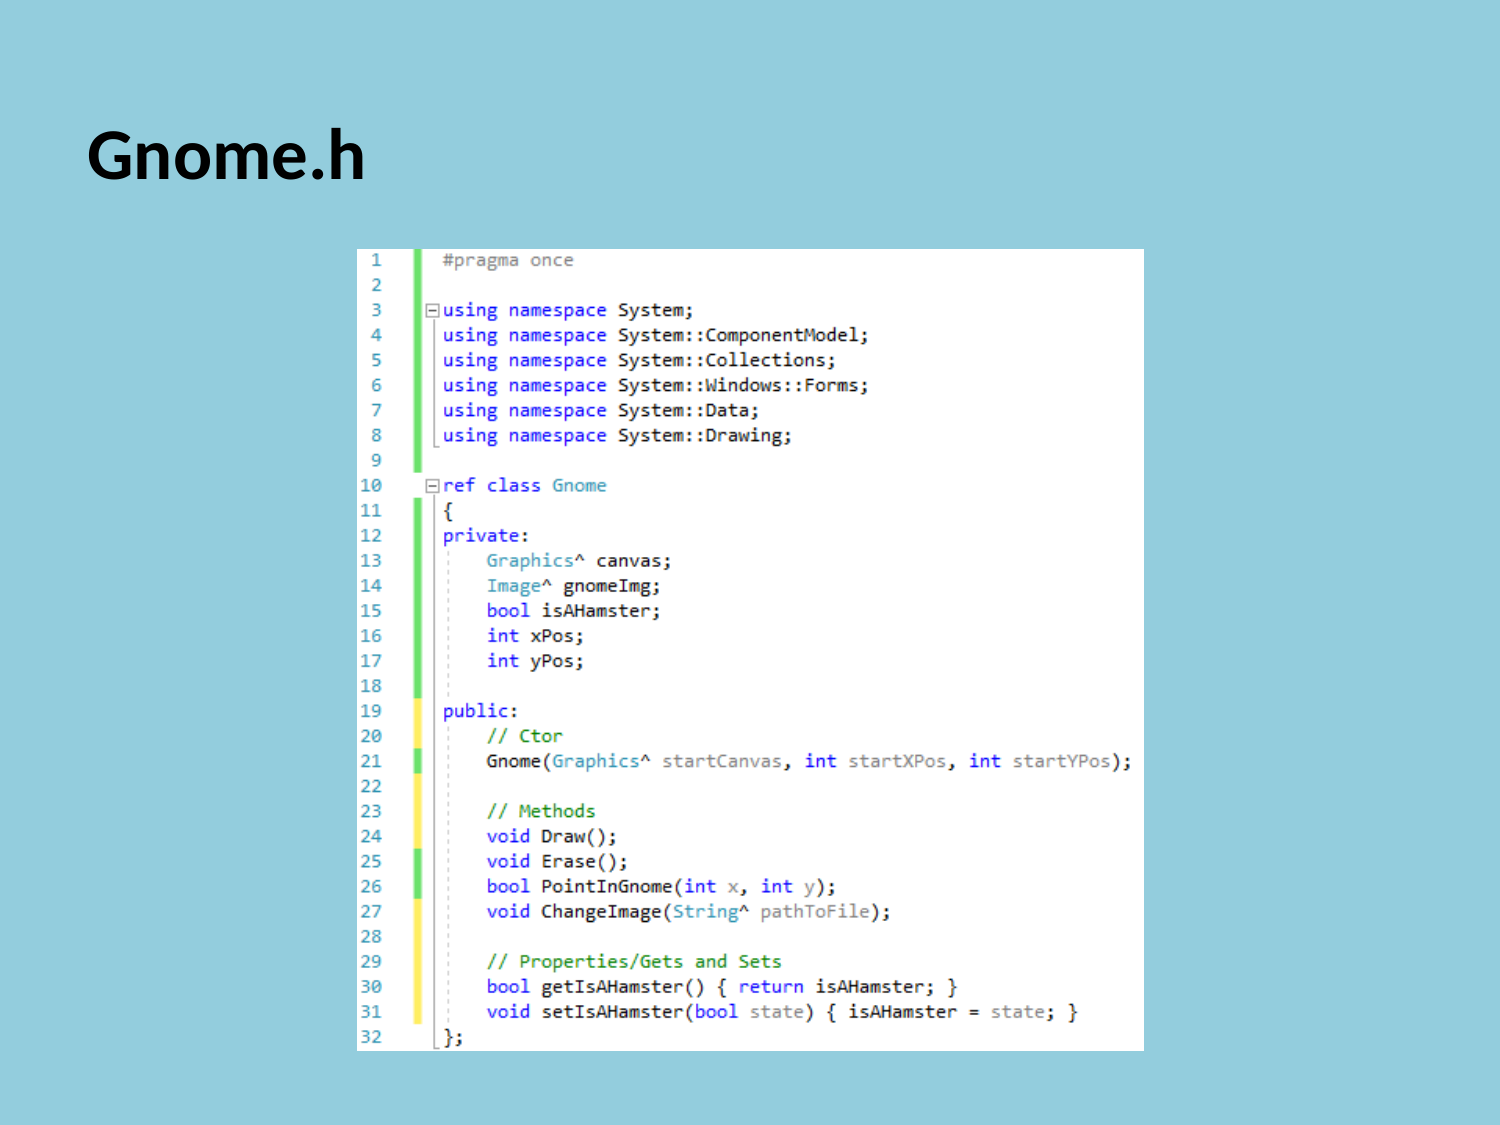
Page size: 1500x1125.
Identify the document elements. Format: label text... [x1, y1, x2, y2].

text_box Gnome.h [0, 1, 1500, 200]
picture [357, 249, 1145, 1051]
